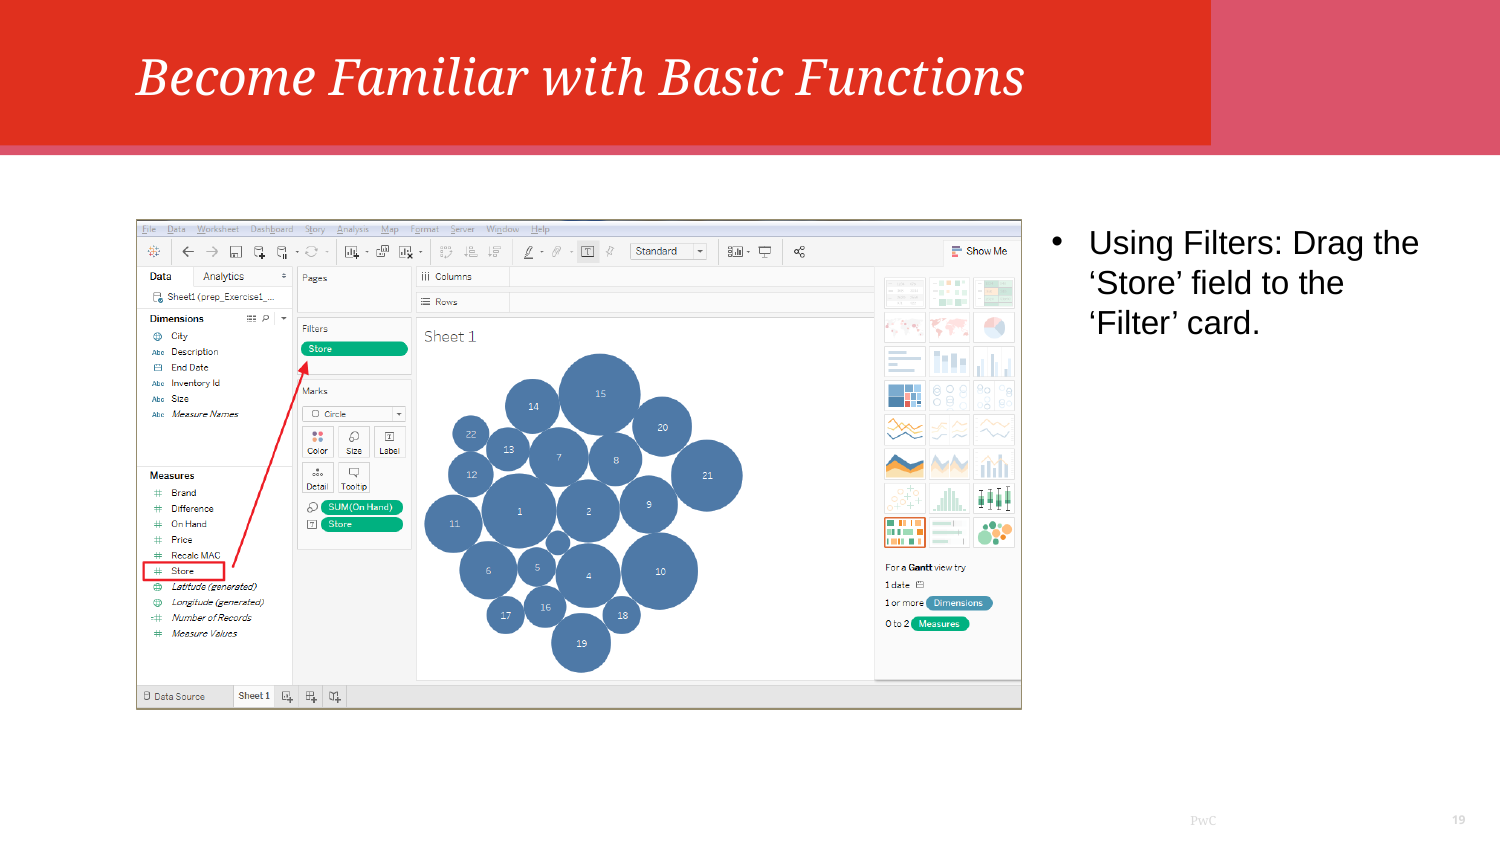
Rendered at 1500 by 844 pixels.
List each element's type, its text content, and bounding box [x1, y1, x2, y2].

text_box Using Filters: Drag the ‘Store’ field to the ‘Filter’ card. [1051, 221, 1436, 341]
text_box Become Familiar with Basic Functions [136, 45, 1208, 100]
picture [136, 219, 1022, 709]
